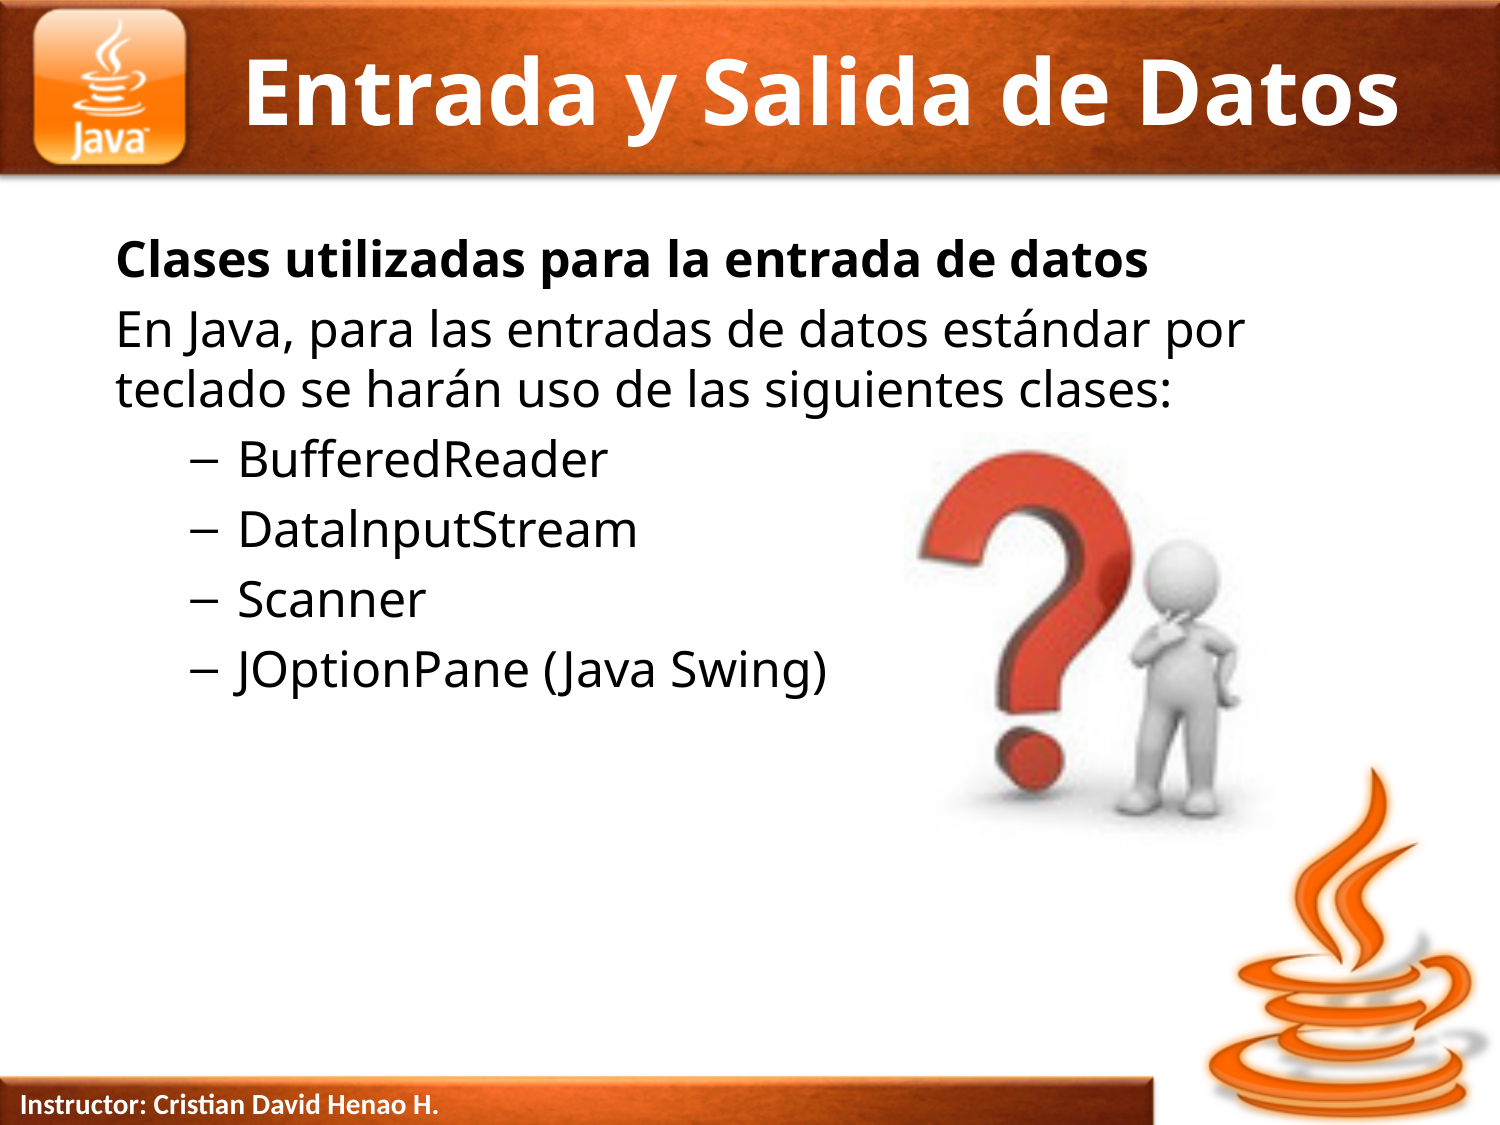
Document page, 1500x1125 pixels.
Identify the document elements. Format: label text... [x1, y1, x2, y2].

picture [0, 0, 1500, 1125]
text_box Instructor: Cristian David Henao H. [4, 1082, 1140, 1124]
title Entrada y Salida de Datos [218, 0, 1425, 183]
list Clases utilizadas para la entrada de datos En Java, para las entradas de datos estándar por teclado se harán uso de las siguientes clases: BufferedReader DatalnputStream Scanner JOptionPane (Java Swing) [100, 219, 1388, 976]
